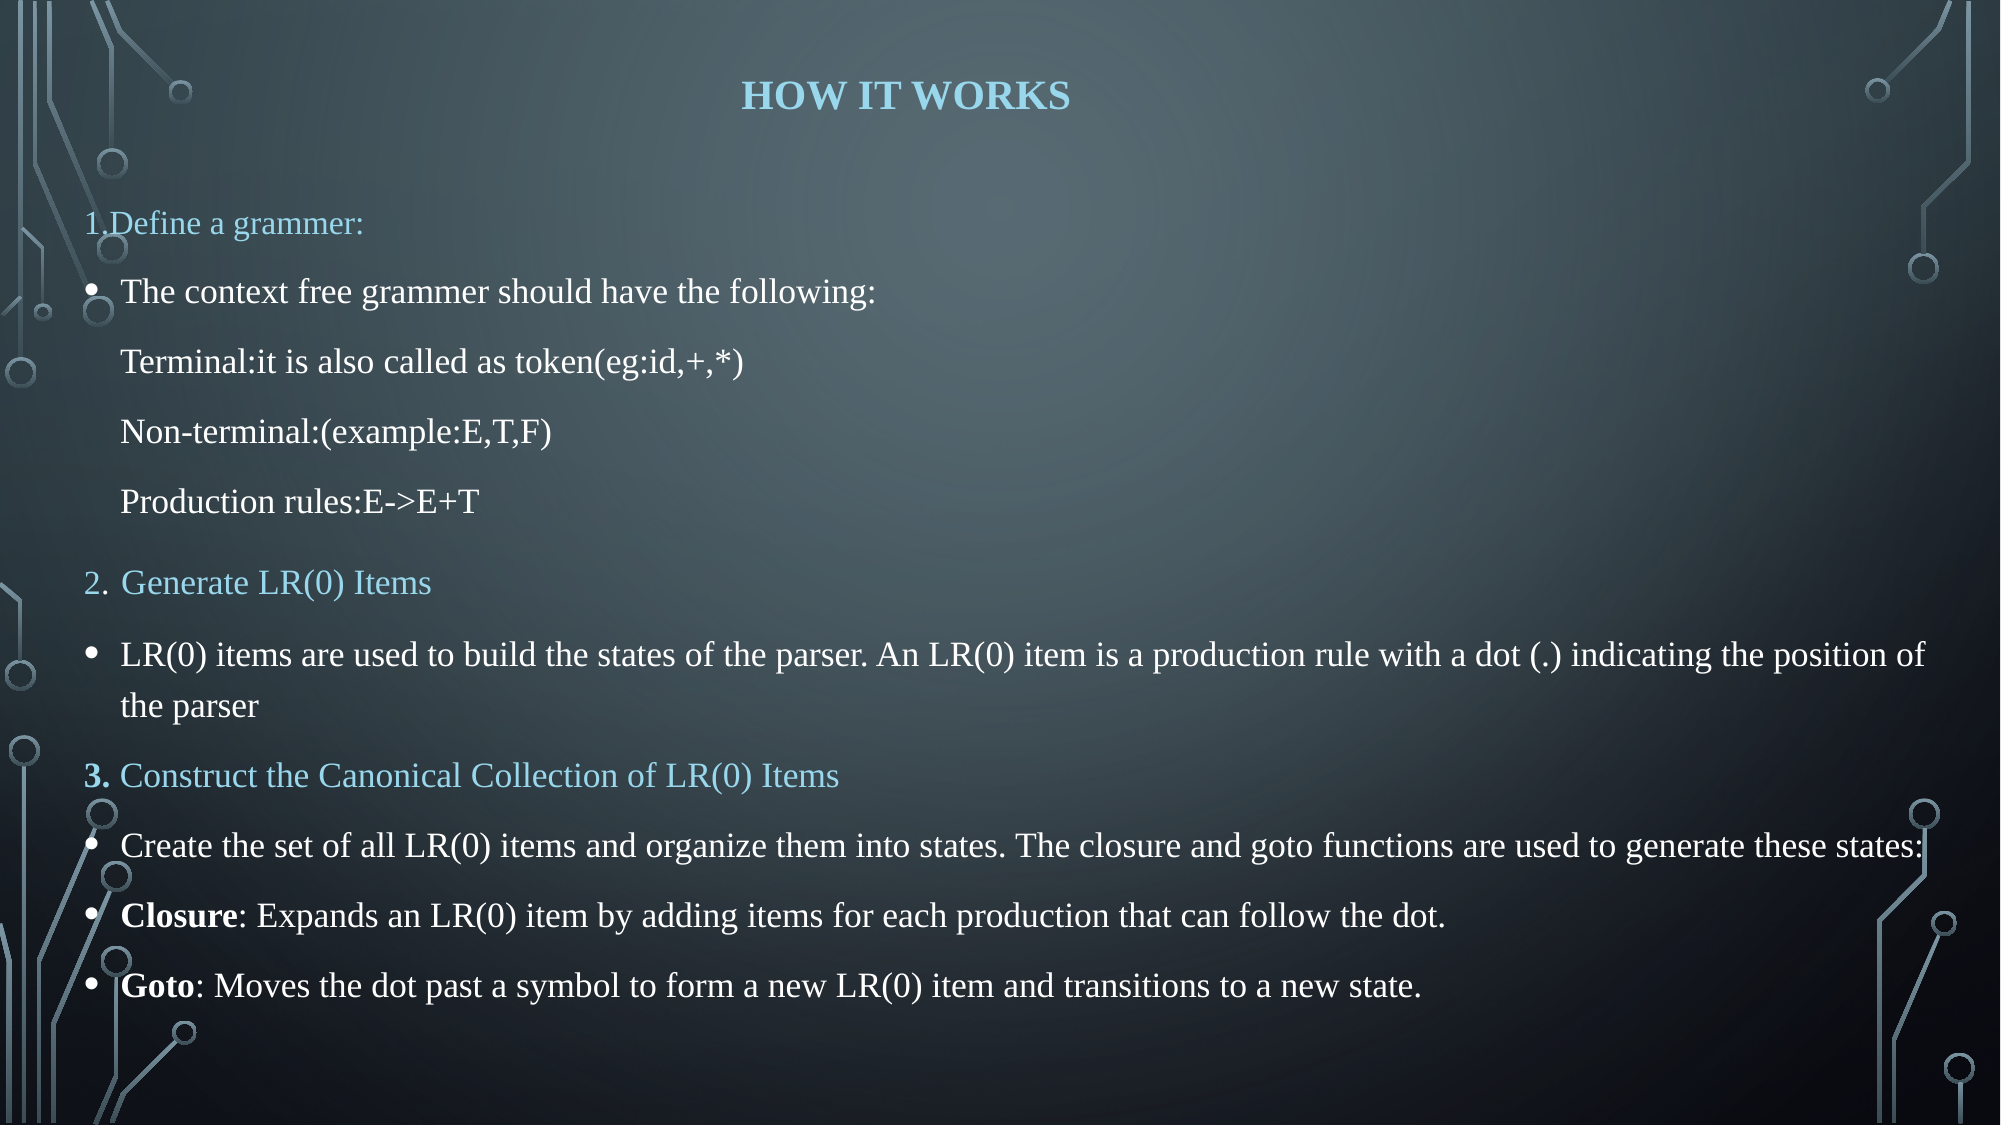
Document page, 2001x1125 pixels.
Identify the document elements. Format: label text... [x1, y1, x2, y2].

list 1.Define a grammer: The context free grammer should have the following: Terminal:it is also called as token(eg:id,+,*) Non-terminal:(example:E,T,F) Production rules:E->E+T 2. Generate LR(0) Items LR(0) items are used to build the states of the parser. An LR(0) item is a production rule with a dot (.) indicating the position of the parser 3. Construct the Canonical Collection of LR(0) Items Create the set of all LR(0) items and organize them into states. The closure and goto functions are used to generate these states: Closure: Expands an LR(0) item by adding items for each production that can follow the dot. Goto: Moves the dot past a symbol to form a new LR(0) item and transitions to a new state. [69, 184, 1969, 1055]
title How it works [726, 49, 1087, 143]
